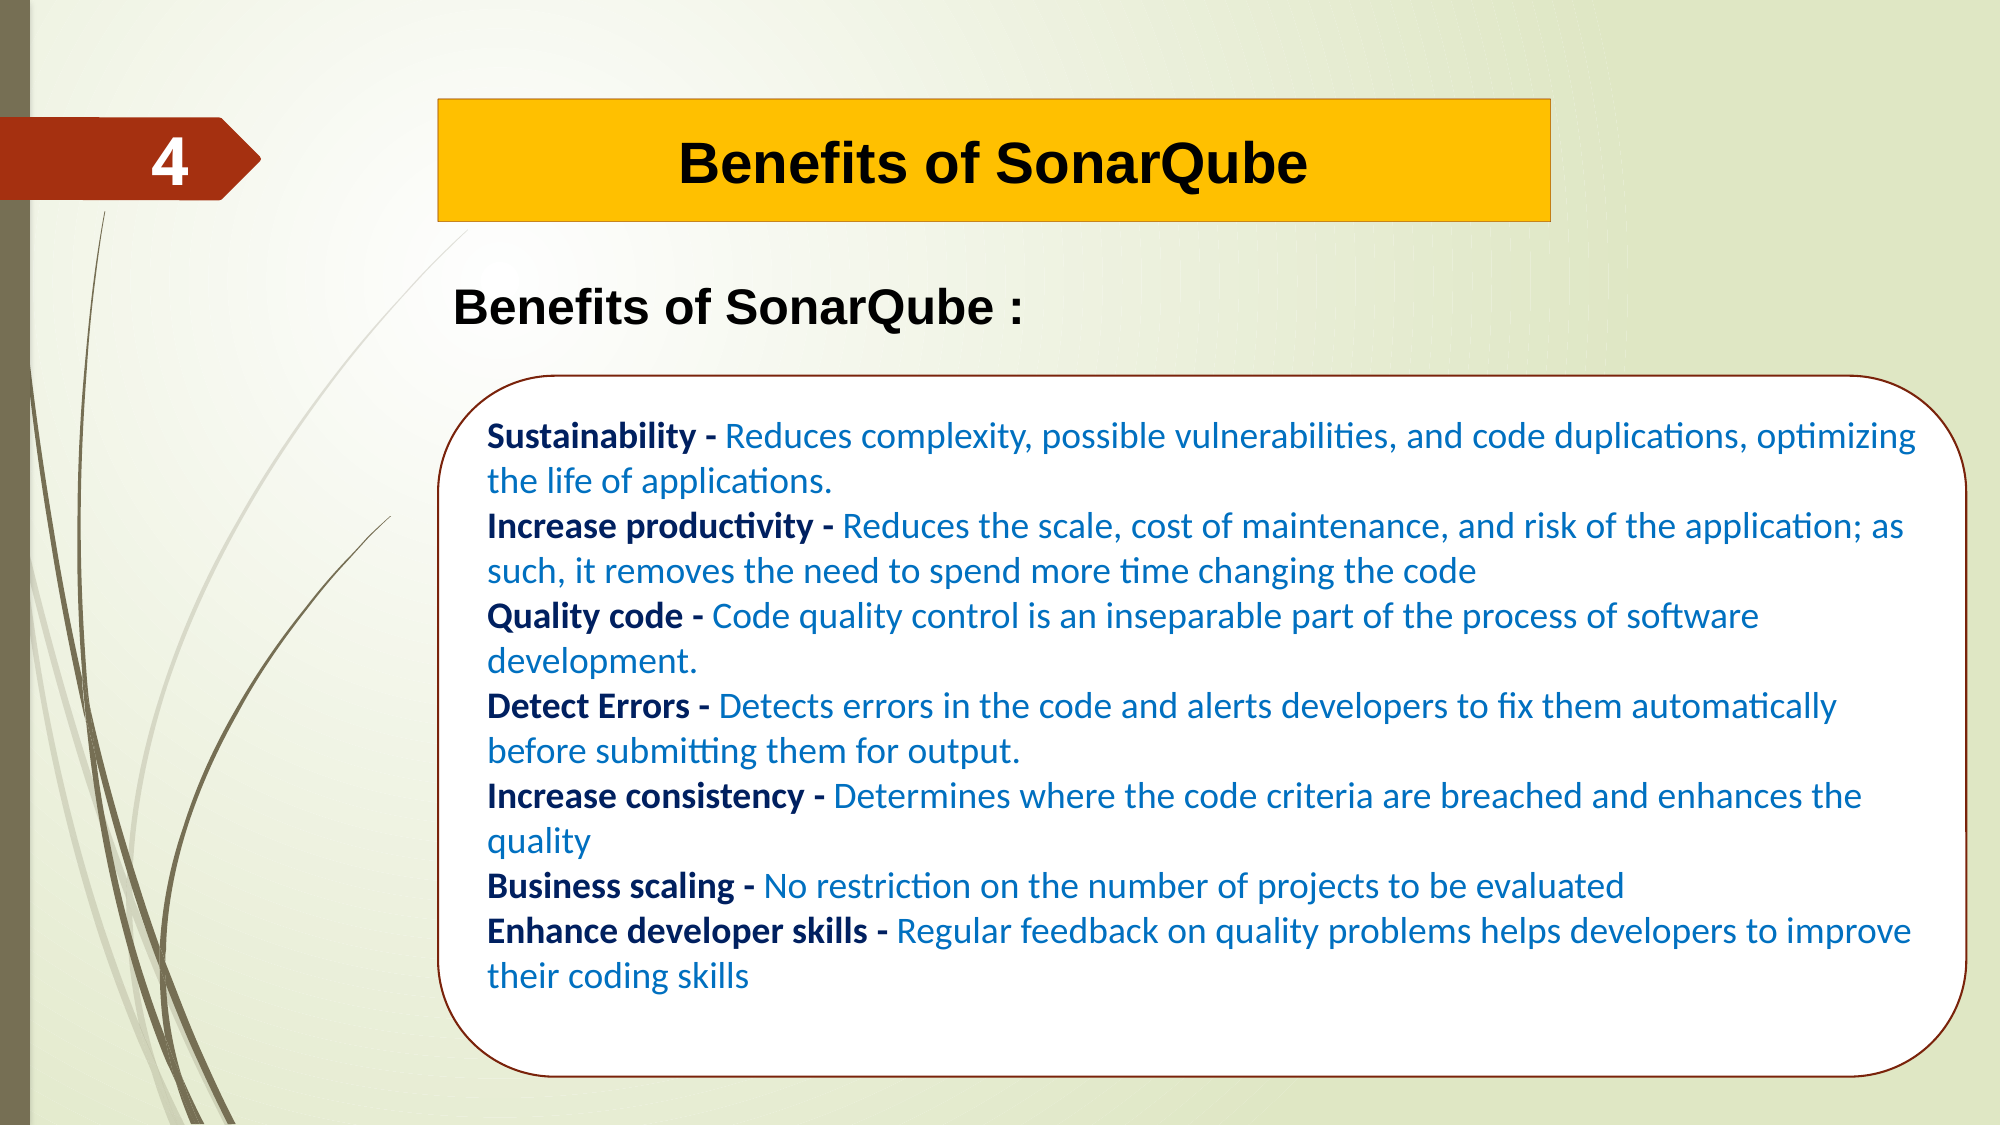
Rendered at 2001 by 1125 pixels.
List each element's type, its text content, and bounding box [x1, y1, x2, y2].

text_box Benefits of SonarQube : [438, 267, 1808, 342]
text_box 4 [136, 111, 238, 206]
text_box Benefits of SonarQube [437, 98, 1552, 222]
text_box Sustainability - Reduces complexity, possible vulnerabilities, and code duplications, optimizing the life of applications. Increase productivity - Reduces the scale, cost of maintenance, and risk of the application; as such, it removes the need to spend more time changing the code Quality code - Code quality control is an inseparable part of the process of software development. Detect Errors - Detects errors in the code and alerts developers to fix them automatically before submitting them for output. Increase consistency - Determines where the code criteria are breached and enhances the quality Business scaling - No restriction on the number of projects to be evaluated Enhance developer skills - Regular feedback on quality problems helps developers to improve their coding skills [436, 374, 1968, 1078]
